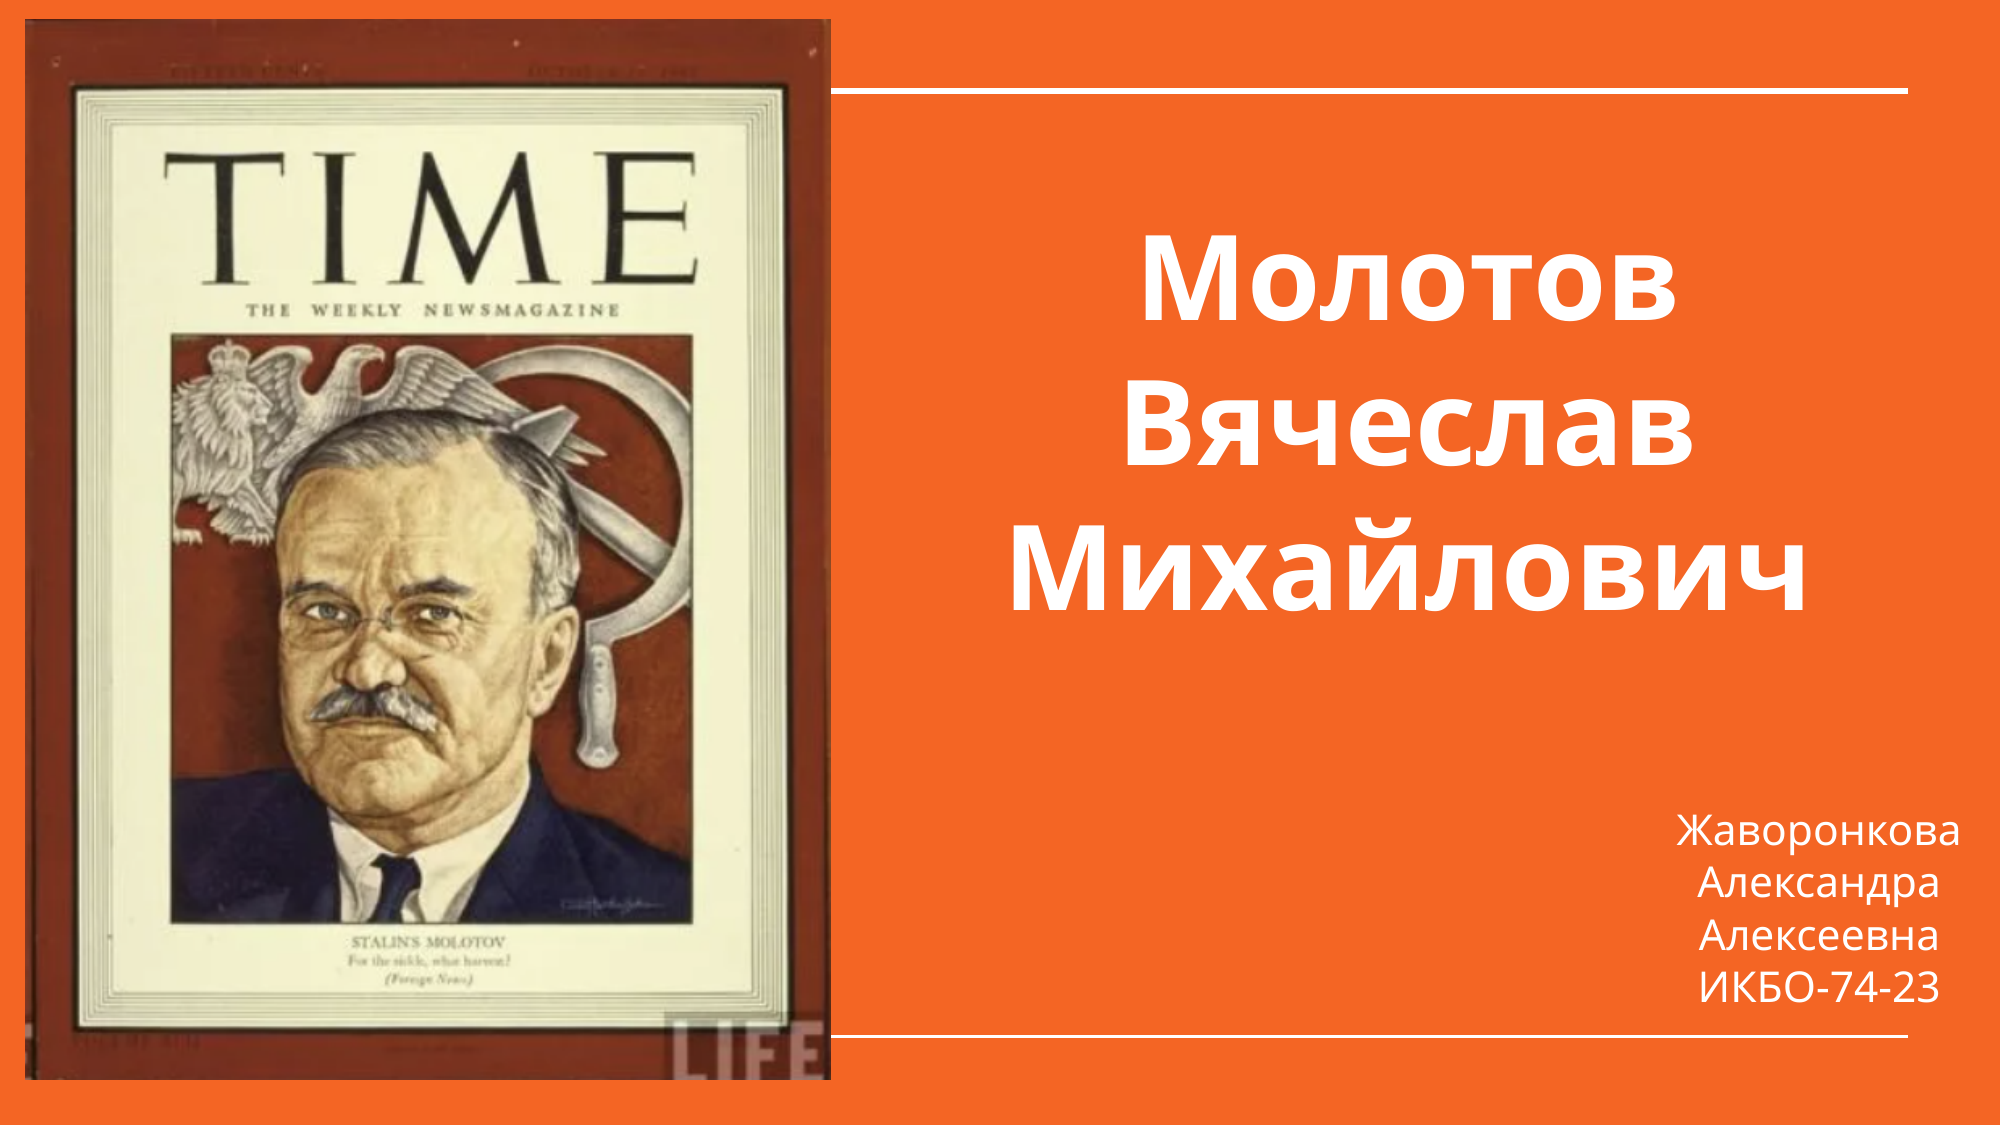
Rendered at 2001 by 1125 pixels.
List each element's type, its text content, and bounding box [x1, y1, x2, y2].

title Молотов Вячеслав Михайлович [946, 186, 1870, 648]
picture [25, 19, 831, 1080]
subtitle Жаворонкова Александра Алексеевна ИКБО-74-23 [1638, 796, 2000, 1021]
